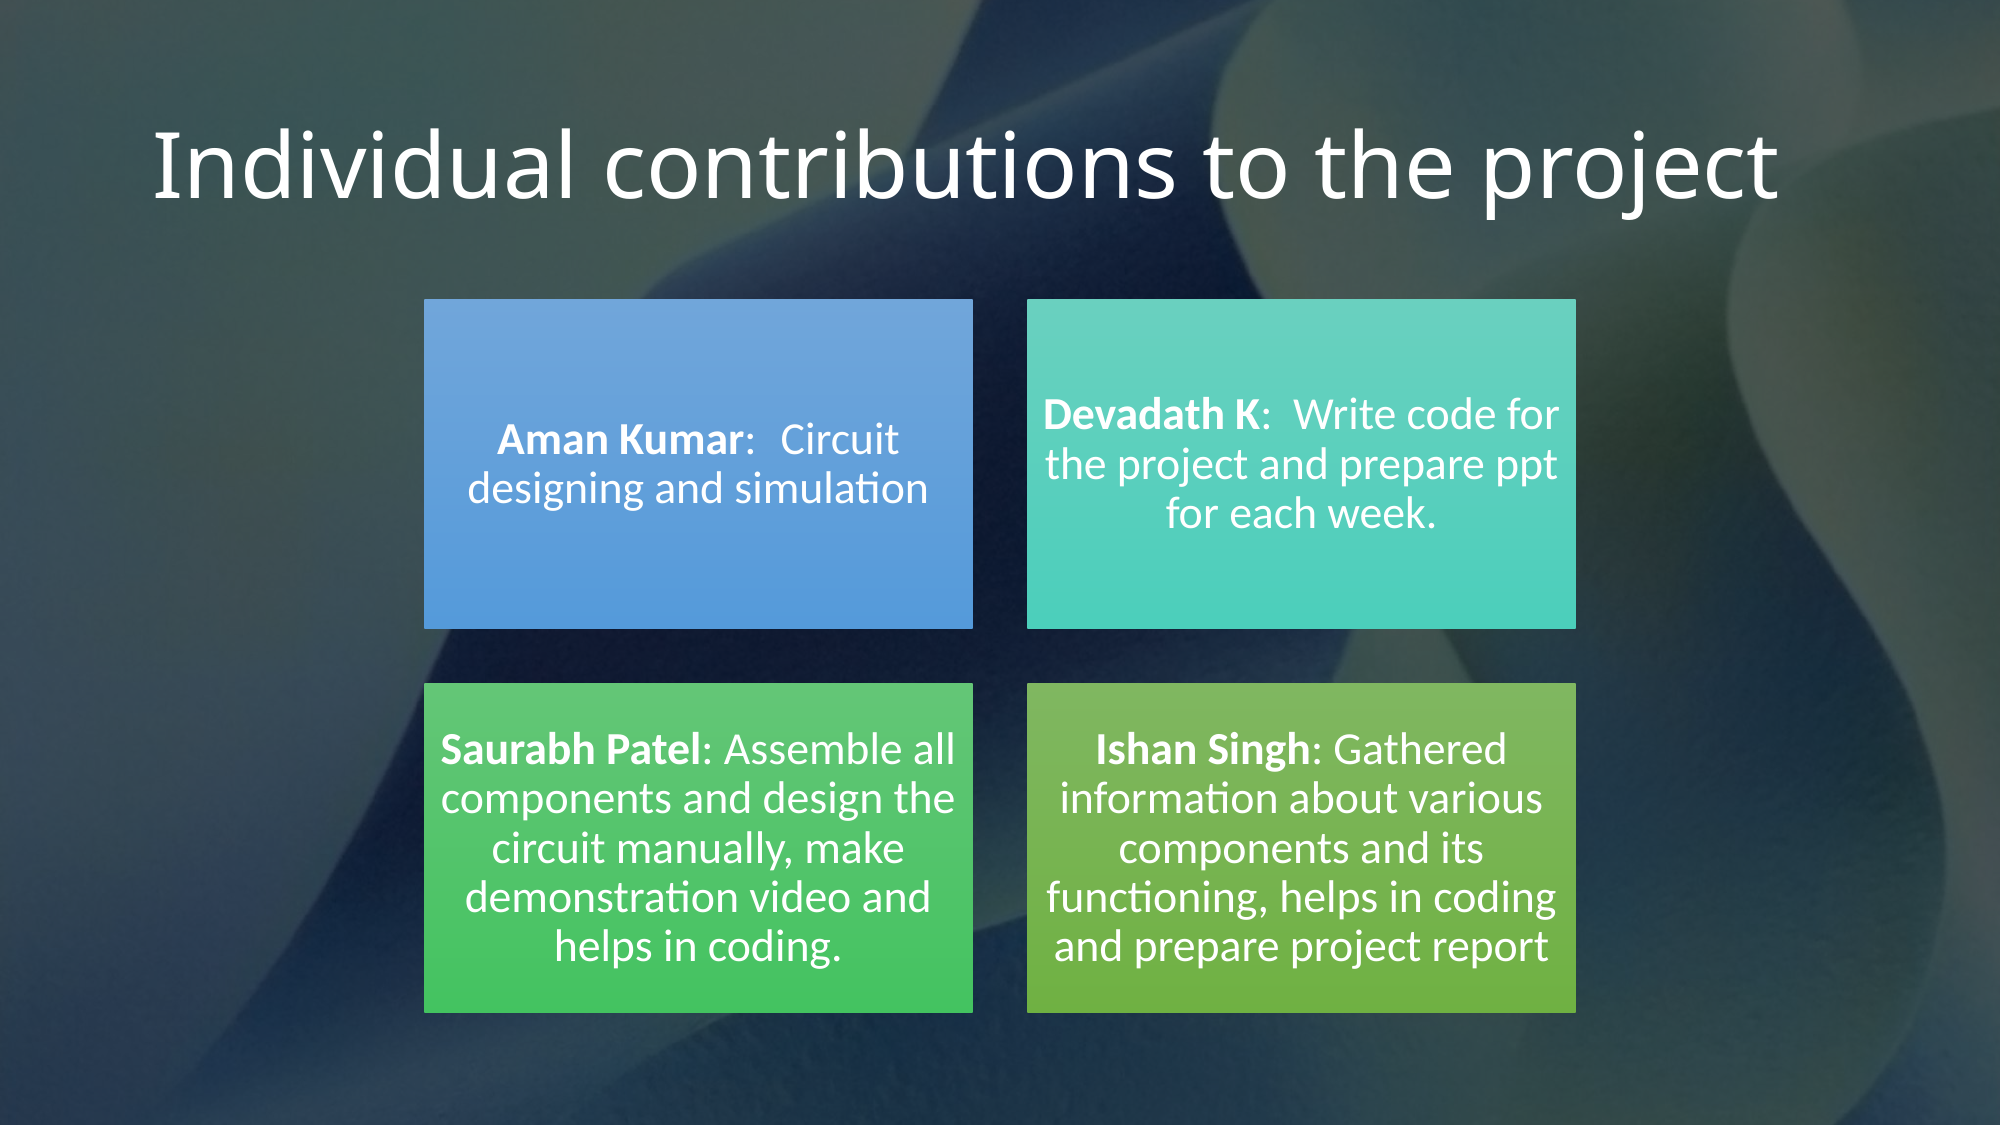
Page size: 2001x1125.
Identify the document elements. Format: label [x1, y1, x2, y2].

list [137, 299, 1863, 1014]
picture [0, 0, 2000, 1125]
